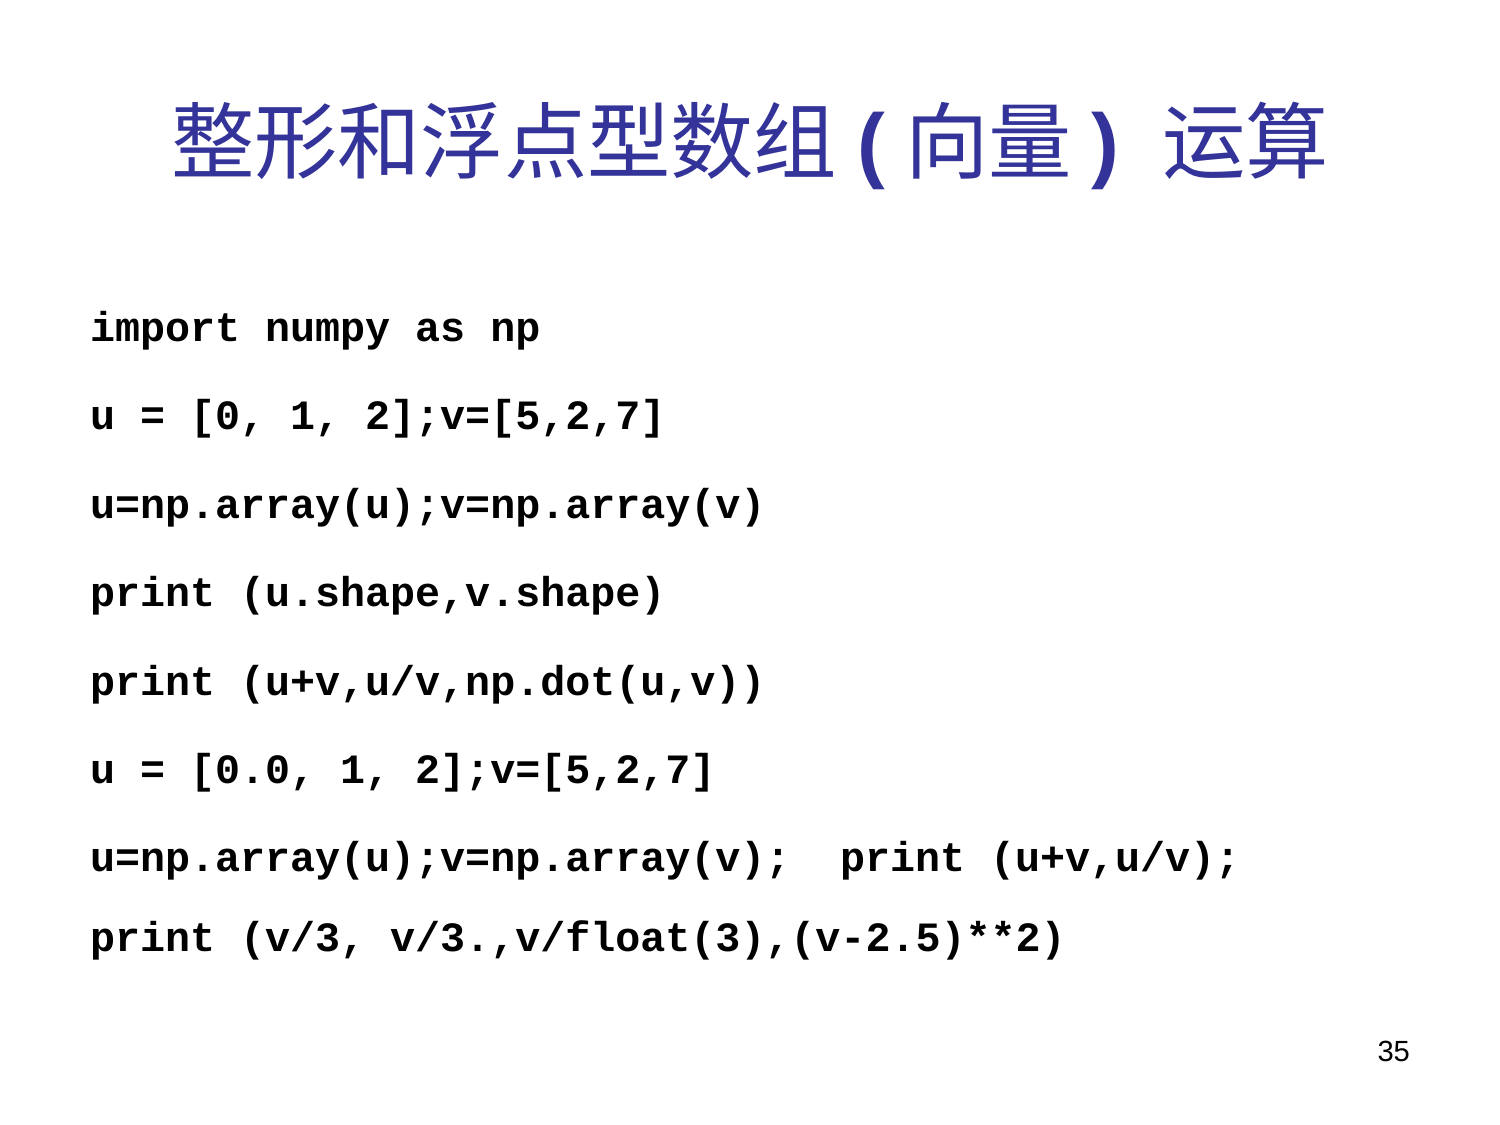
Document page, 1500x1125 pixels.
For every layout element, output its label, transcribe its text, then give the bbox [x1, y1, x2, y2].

list import numpy as np u = [0, 1, 2];v=[5,2,7] u=np.array(u);v=np.array(v) print (u.shape,v.shape) print (u+v,u/v,np.dot(u,v)) u = [0.0, 1, 2];v=[5,2,7] u=np.array(u);v=np.array(v); print (u+v,u/v); print (v/3, v/3.,v/float(3),(v-2.5)**2) [74, 262, 1426, 1006]
title 整形和浮点型数组(向量) 运算 [74, 44, 1426, 233]
slide_number 35 [1074, 1024, 1426, 1103]
